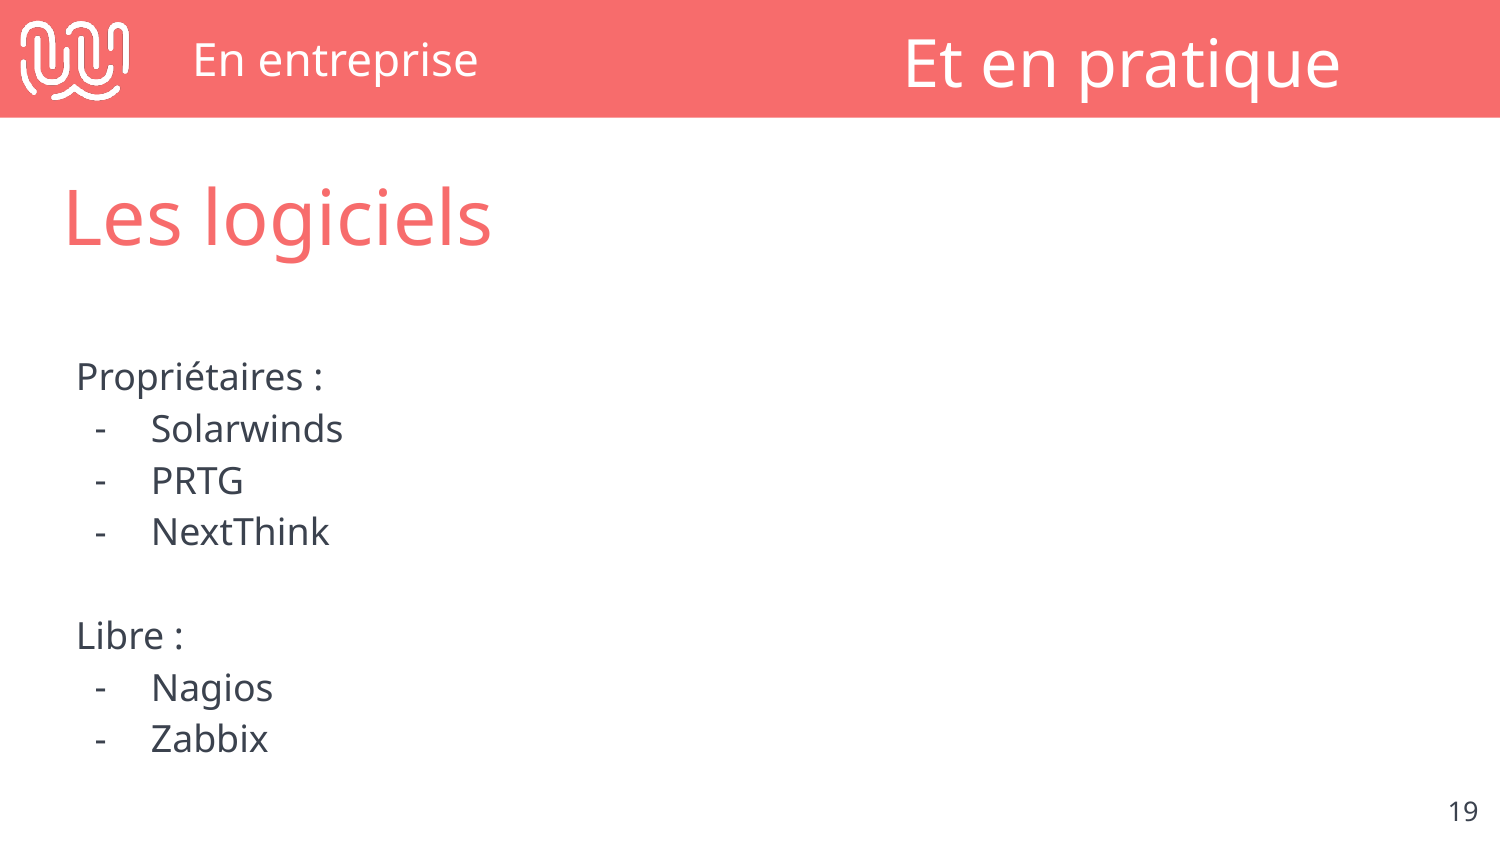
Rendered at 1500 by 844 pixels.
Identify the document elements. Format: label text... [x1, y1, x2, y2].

picture [20, 20, 134, 101]
title En entreprise [192, 0, 896, 118]
title Les logiciels [62, 168, 1452, 256]
slide_number ‹#› [1403, 779, 1494, 844]
subtitle Et en pratique [902, 31, 1479, 91]
list Propriétaires : Solarwinds PRTG NextThink Libre : Nagios Zabbix [75, 290, 1439, 816]
